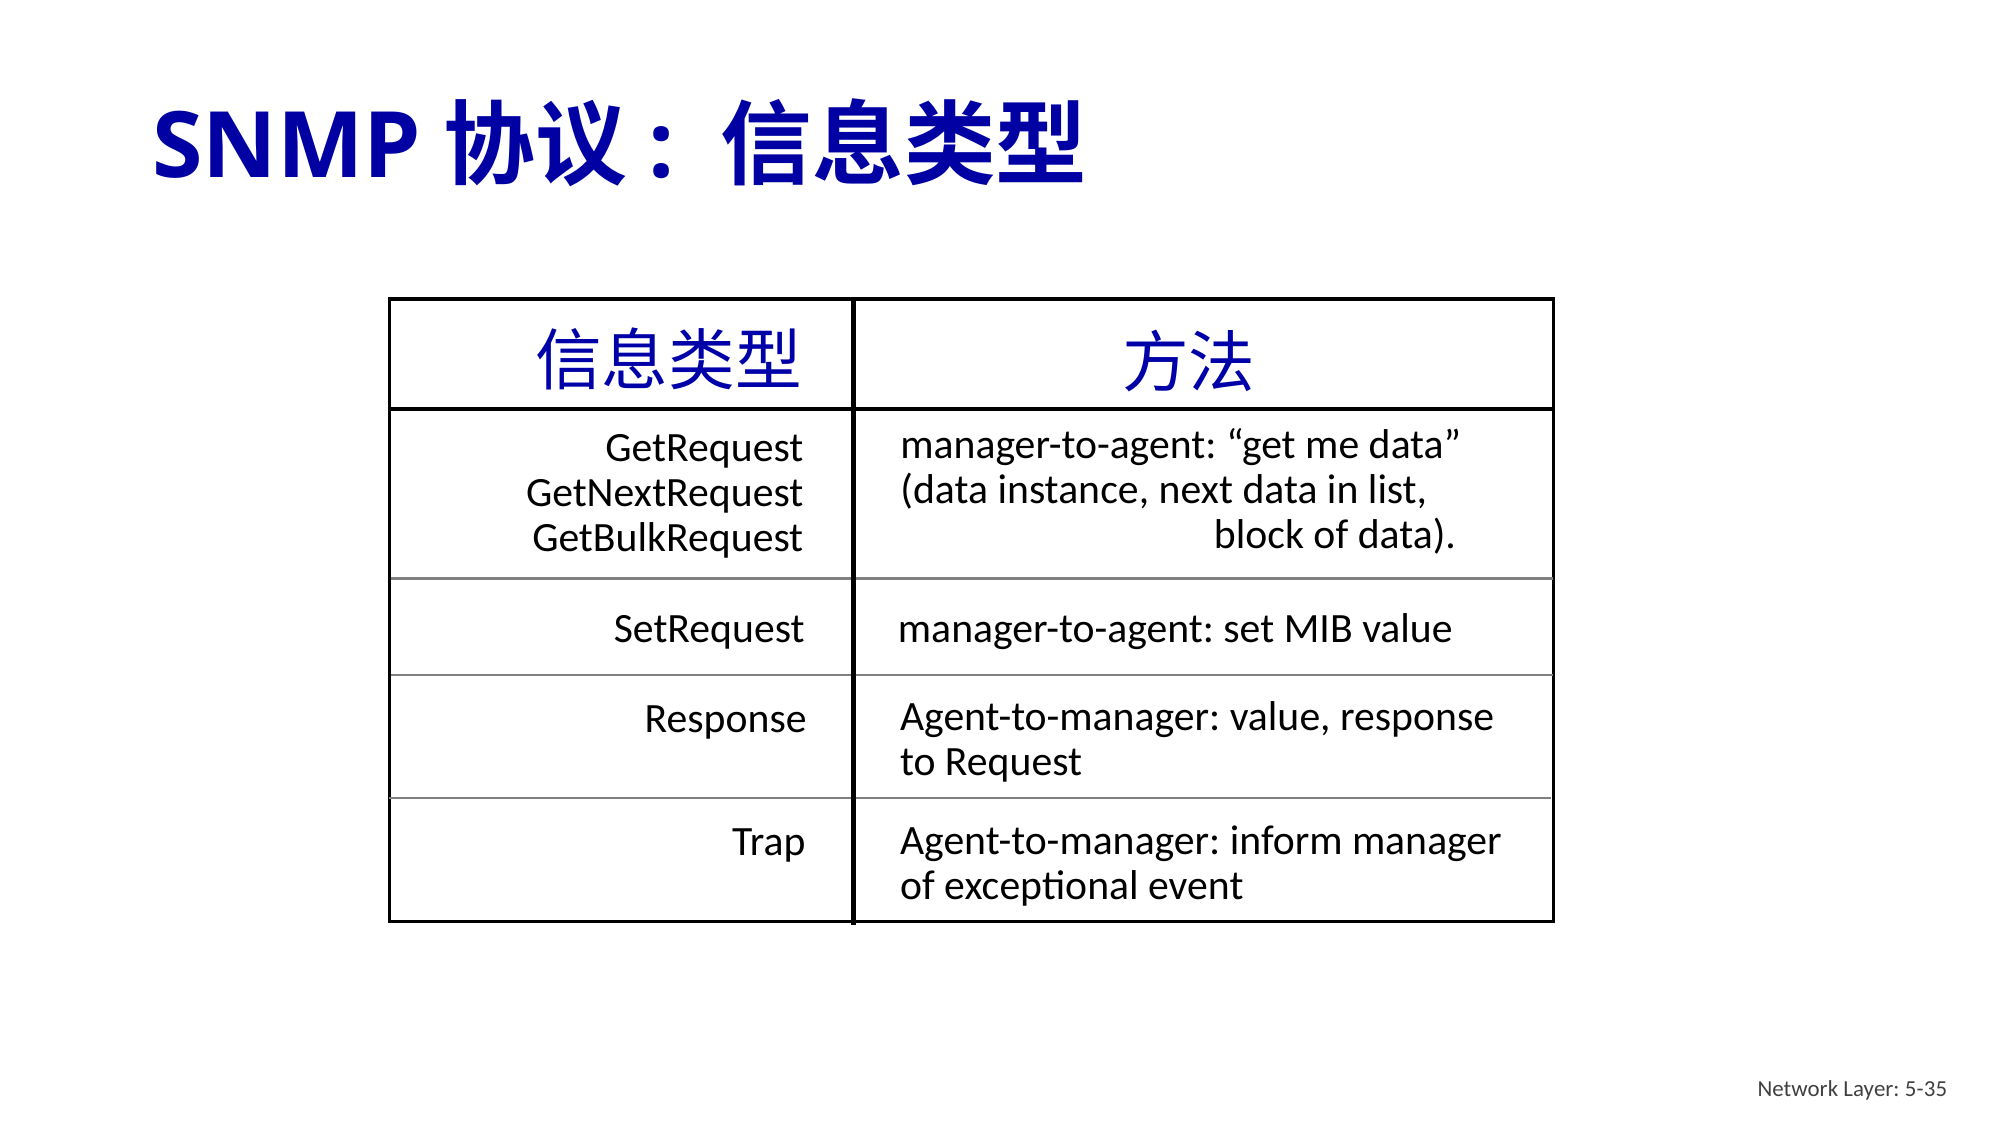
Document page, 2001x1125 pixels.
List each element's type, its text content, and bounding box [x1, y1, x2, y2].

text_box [389, 298, 1554, 925]
slide_number Network Layer: 5-35 [1512, 1056, 1963, 1117]
title SNMP协议: 信息类型 [137, 74, 1863, 221]
